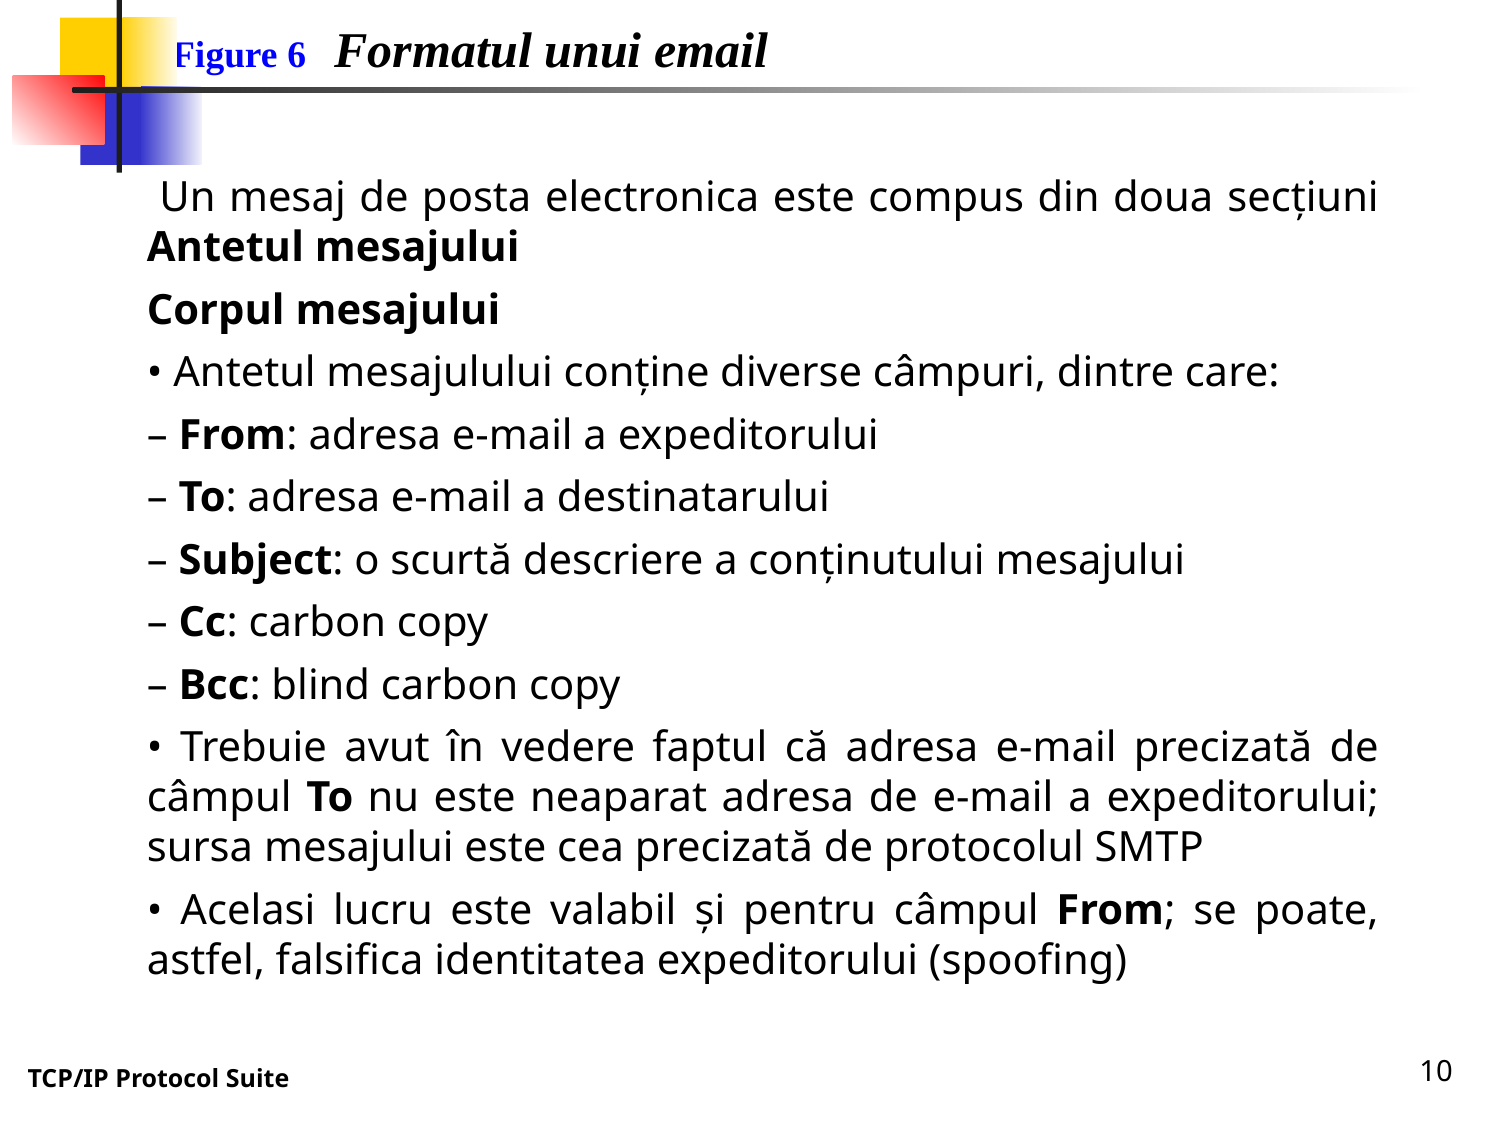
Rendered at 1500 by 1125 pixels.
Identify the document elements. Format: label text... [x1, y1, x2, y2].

footer TCP/IP Protocol Suite [12, 1025, 488, 1100]
text_box [122, 93, 141, 165]
text_box [72, 87, 1423, 93]
text_box [80, 93, 116, 165]
text_box [122, 17, 177, 86]
text_box [116, 0, 122, 87]
slide_number 10 [1155, 1024, 1468, 1100]
text_box [60, 17, 116, 86]
text_box [12, 75, 105, 145]
text_box [116, 93, 122, 173]
text_box Un mesaj de posta electronica este compus din doua secțiuni Antetul mesajului Corpul mesajului • Antetul mesajulului conține diverse câmpuri, dintre care: – From: adresa e-mail a expeditorului – To: adresa e-mail a destinatarului – Subject: o scurtă descriere a conținutului mesajului – Cc: carbon copy – Bcc: blind carbon copy • Trebuie avut în vedere faptul că adresa e-mail precizată de câmpul To nu este neaparat adresa de e-mail a expeditorului; sursa mesajului este cea precizată de protocolul SMTP • Acelasi lucru este valabil și pentru câmpul From; se poate, astfel, falsifica identitatea expeditorului (spoofing) [132, 162, 1394, 991]
text_box Figure 6 Formatul unui email [157, 9, 1095, 85]
text_box [141, 93, 202, 162]
